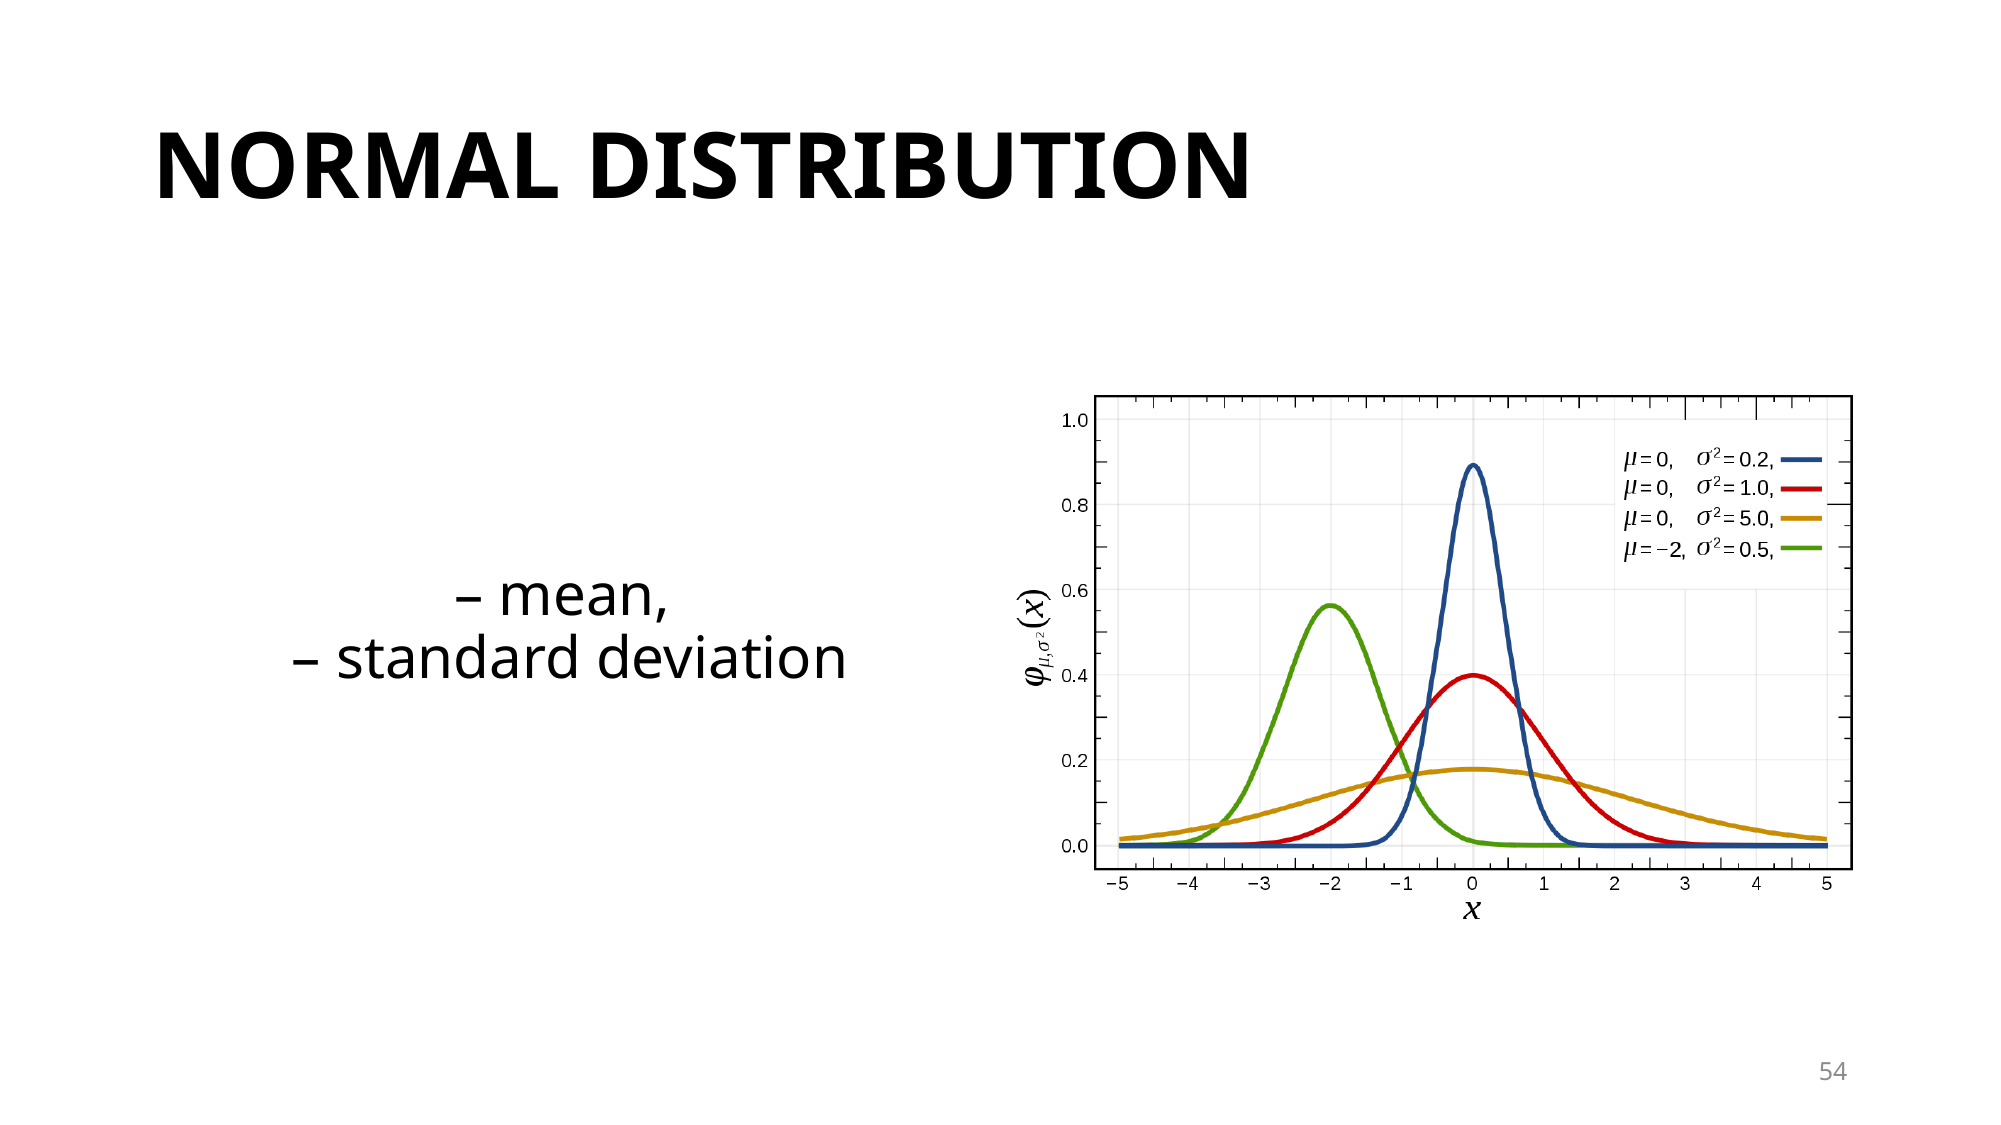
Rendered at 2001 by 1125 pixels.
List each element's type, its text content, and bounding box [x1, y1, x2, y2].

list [1012, 384, 1863, 928]
slide_number 54 [1412, 1042, 1863, 1103]
title NORMAL DISTRIBUTION [137, 59, 1863, 278]
